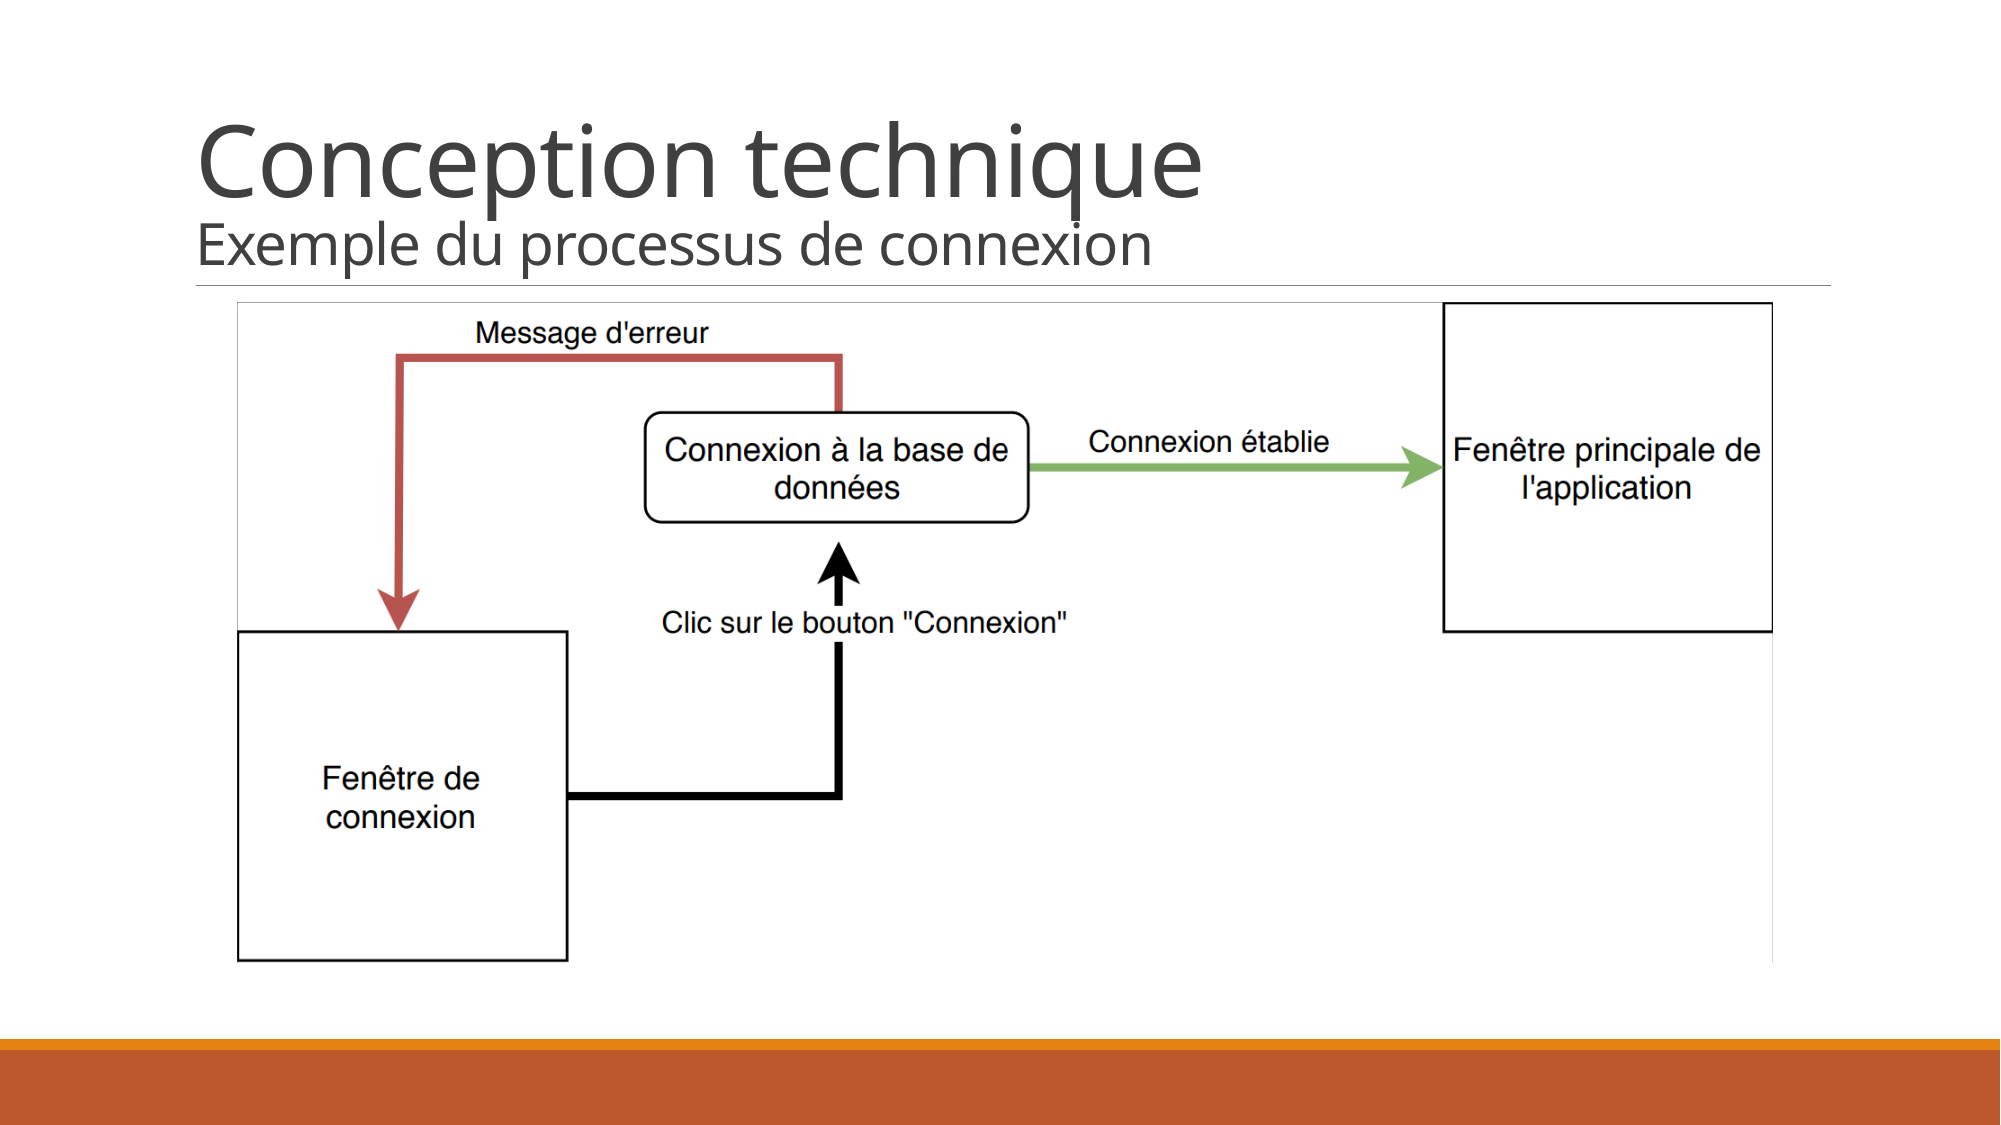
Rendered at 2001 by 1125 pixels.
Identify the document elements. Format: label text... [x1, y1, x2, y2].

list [236, 302, 1774, 964]
title Conception technique Exemple du processus de connexion [180, 47, 1830, 285]
